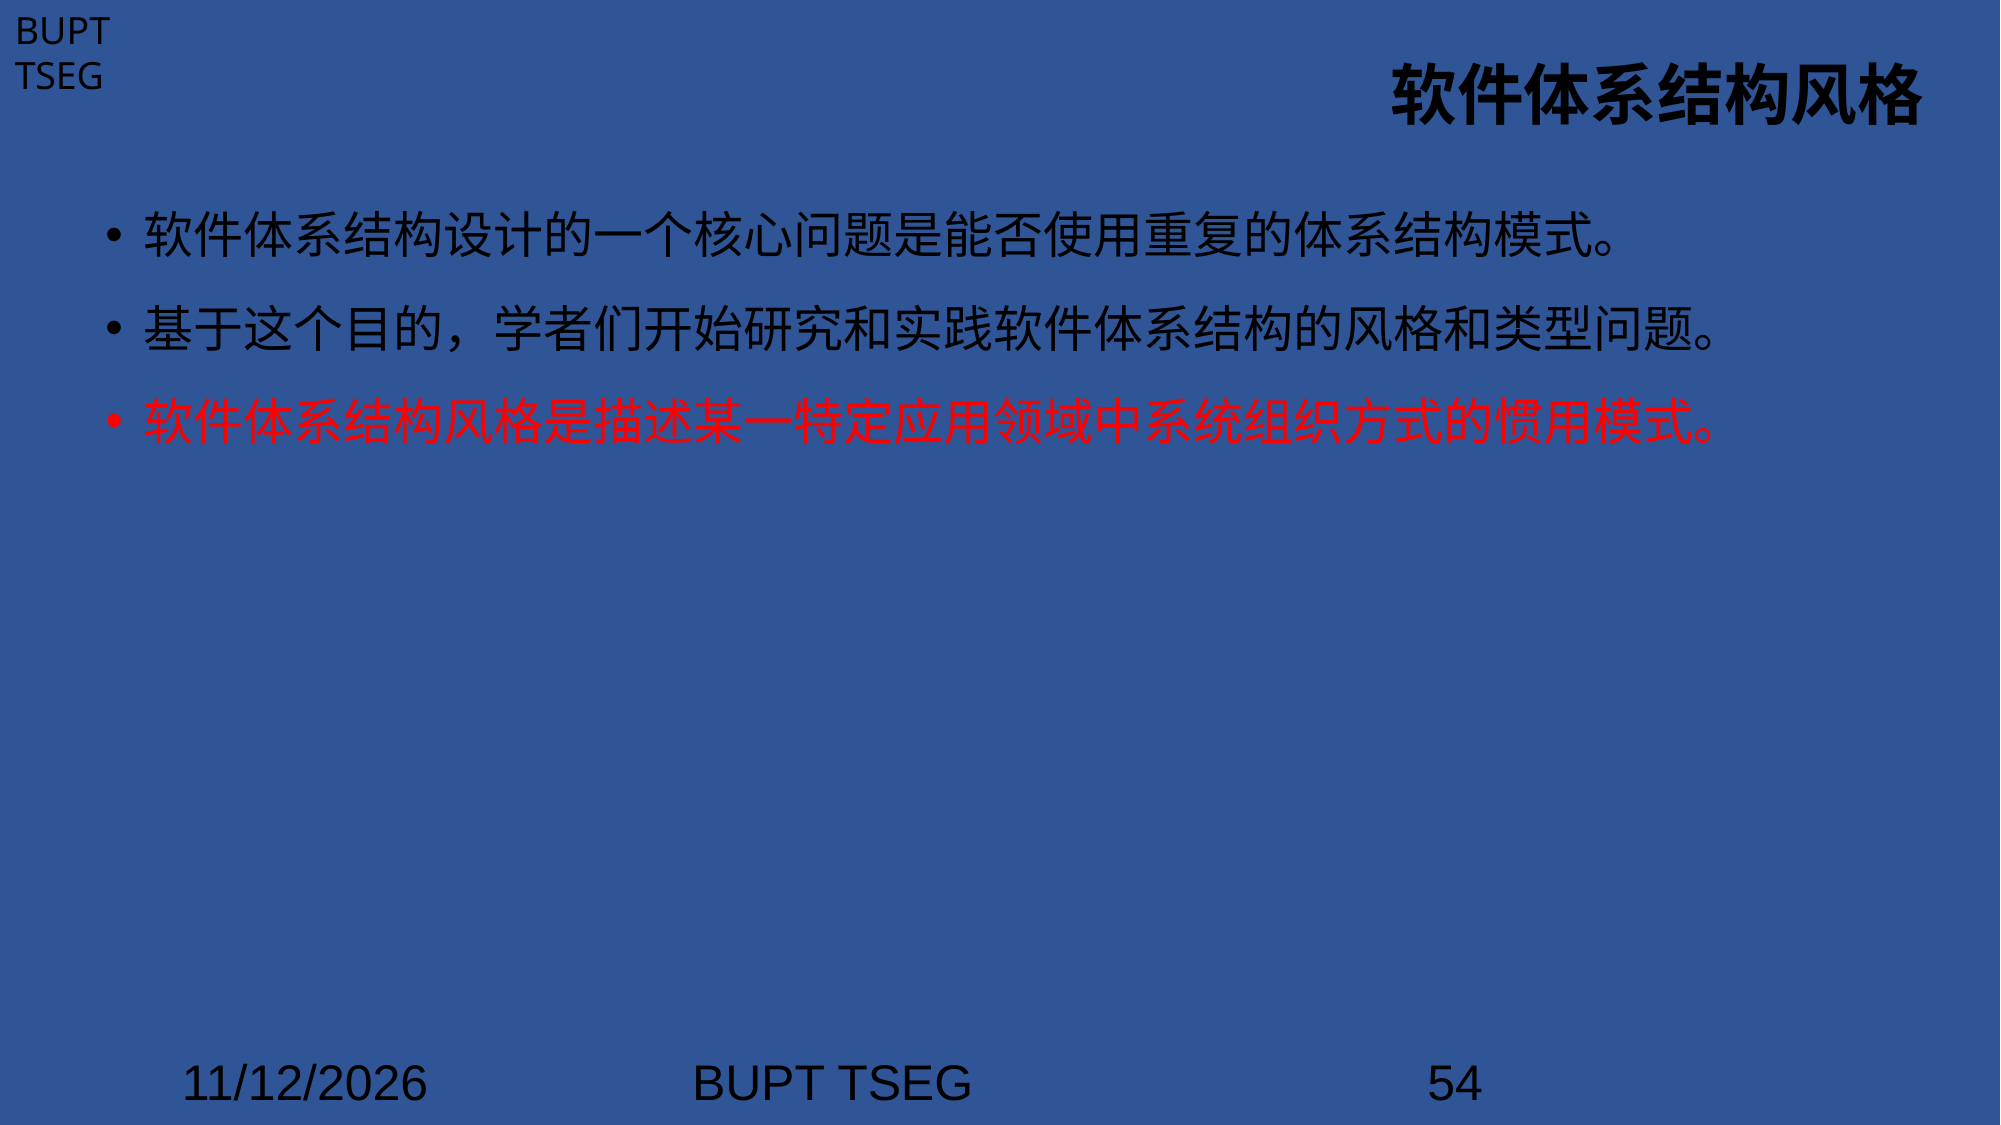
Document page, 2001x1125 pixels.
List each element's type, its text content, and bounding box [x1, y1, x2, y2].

list 软件体系结构设计的一个核心问题是能否使用重复的体系结构模式。 基于这个目的，学者们开始研究和实践软件体系结构的风格和类型问题。 软件体系结构风格是描述某一特定应用领域中系统组织方式的惯用模式。 [90, 196, 1910, 1014]
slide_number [167, 1042, 618, 1103]
slide_number 54 [1412, 1042, 1863, 1103]
title 软件体系结构风格 [244, 45, 1940, 152]
footer BUPT TSEG [677, 1042, 1353, 1103]
